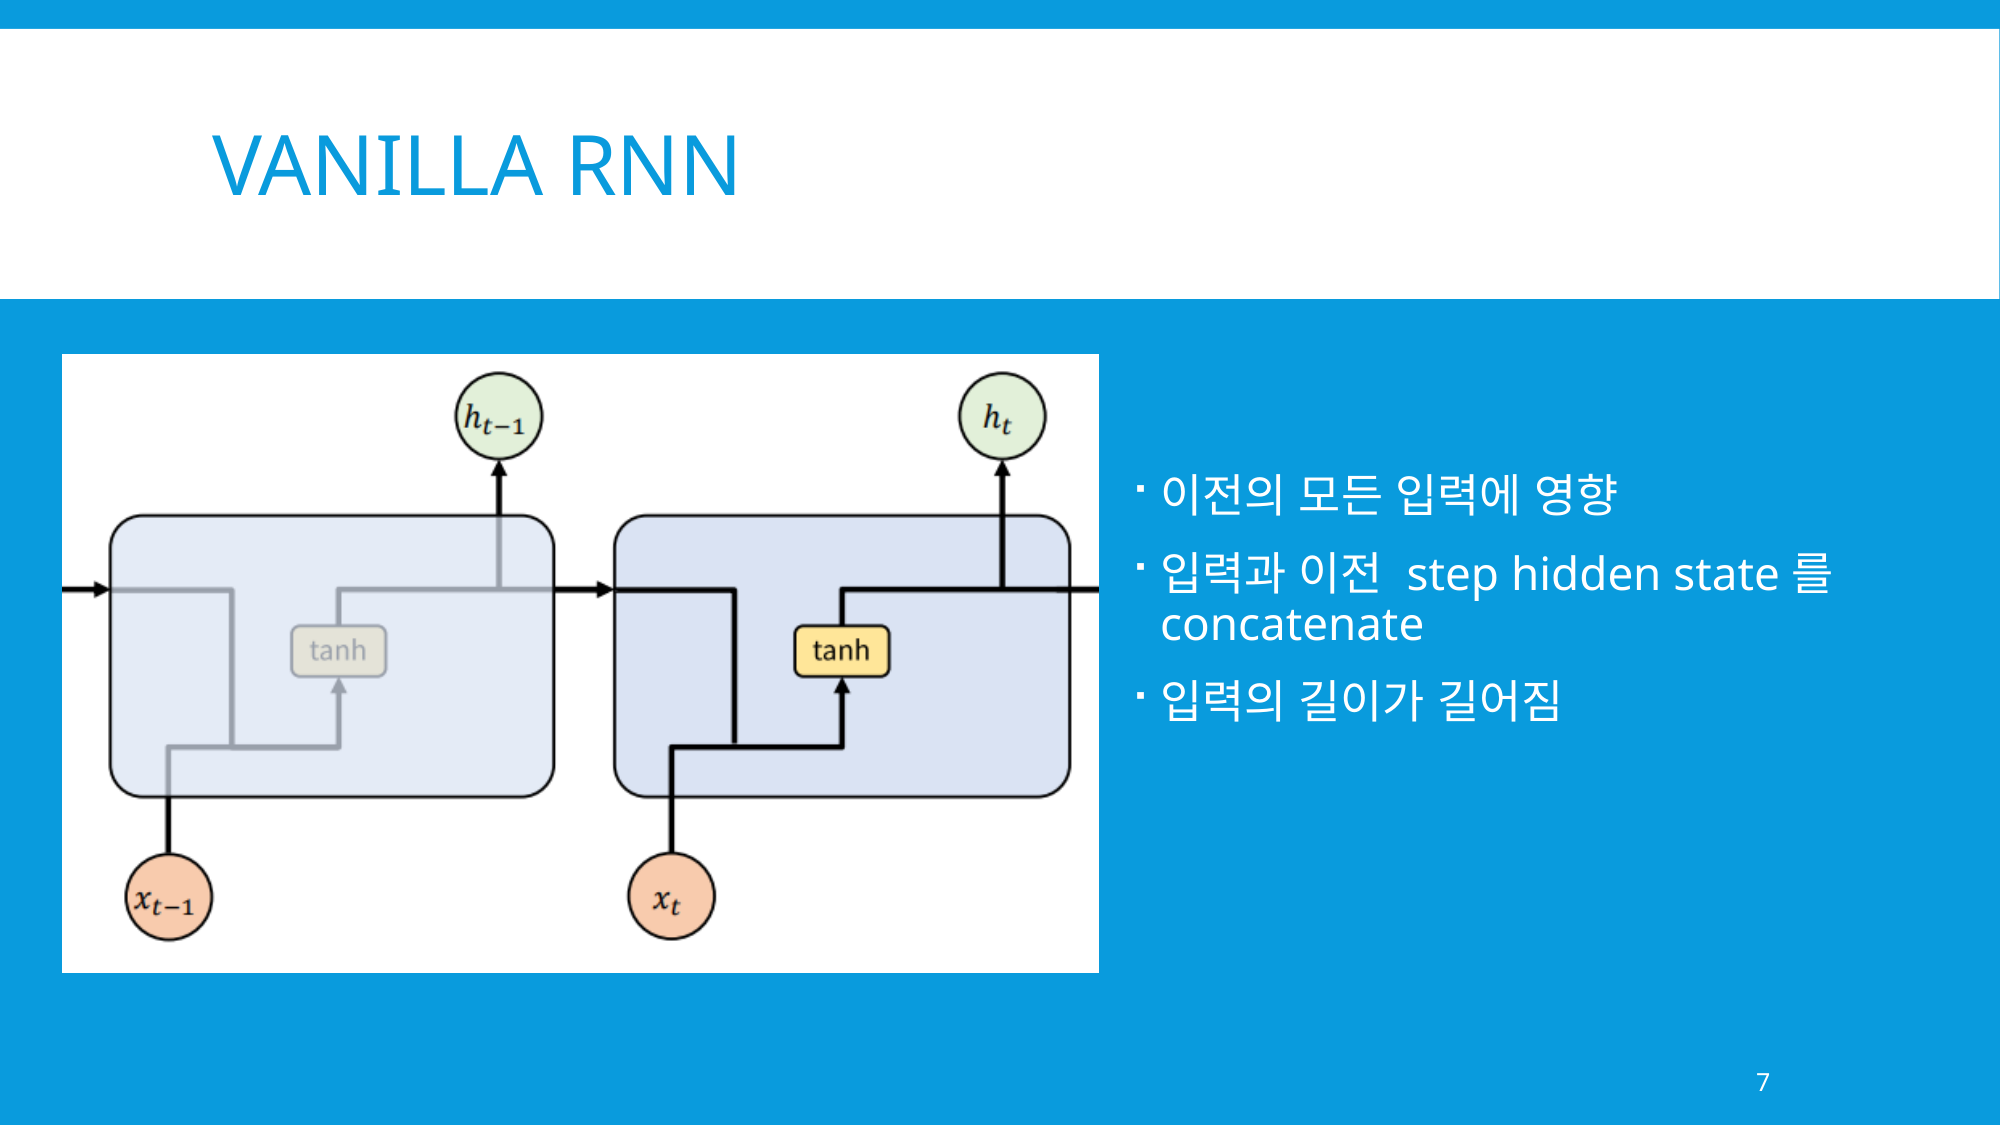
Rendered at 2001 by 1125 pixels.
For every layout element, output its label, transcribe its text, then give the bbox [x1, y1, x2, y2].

list 이전의 모든 입력에 영향 입력과 이전 step hidden state를 concatenate 입력의 길이가 길어짐 [1115, 465, 1926, 1019]
title Vanilla RNN [197, 46, 1803, 295]
slide_number 7 [1748, 1053, 1904, 1114]
picture [63, 355, 1098, 972]
